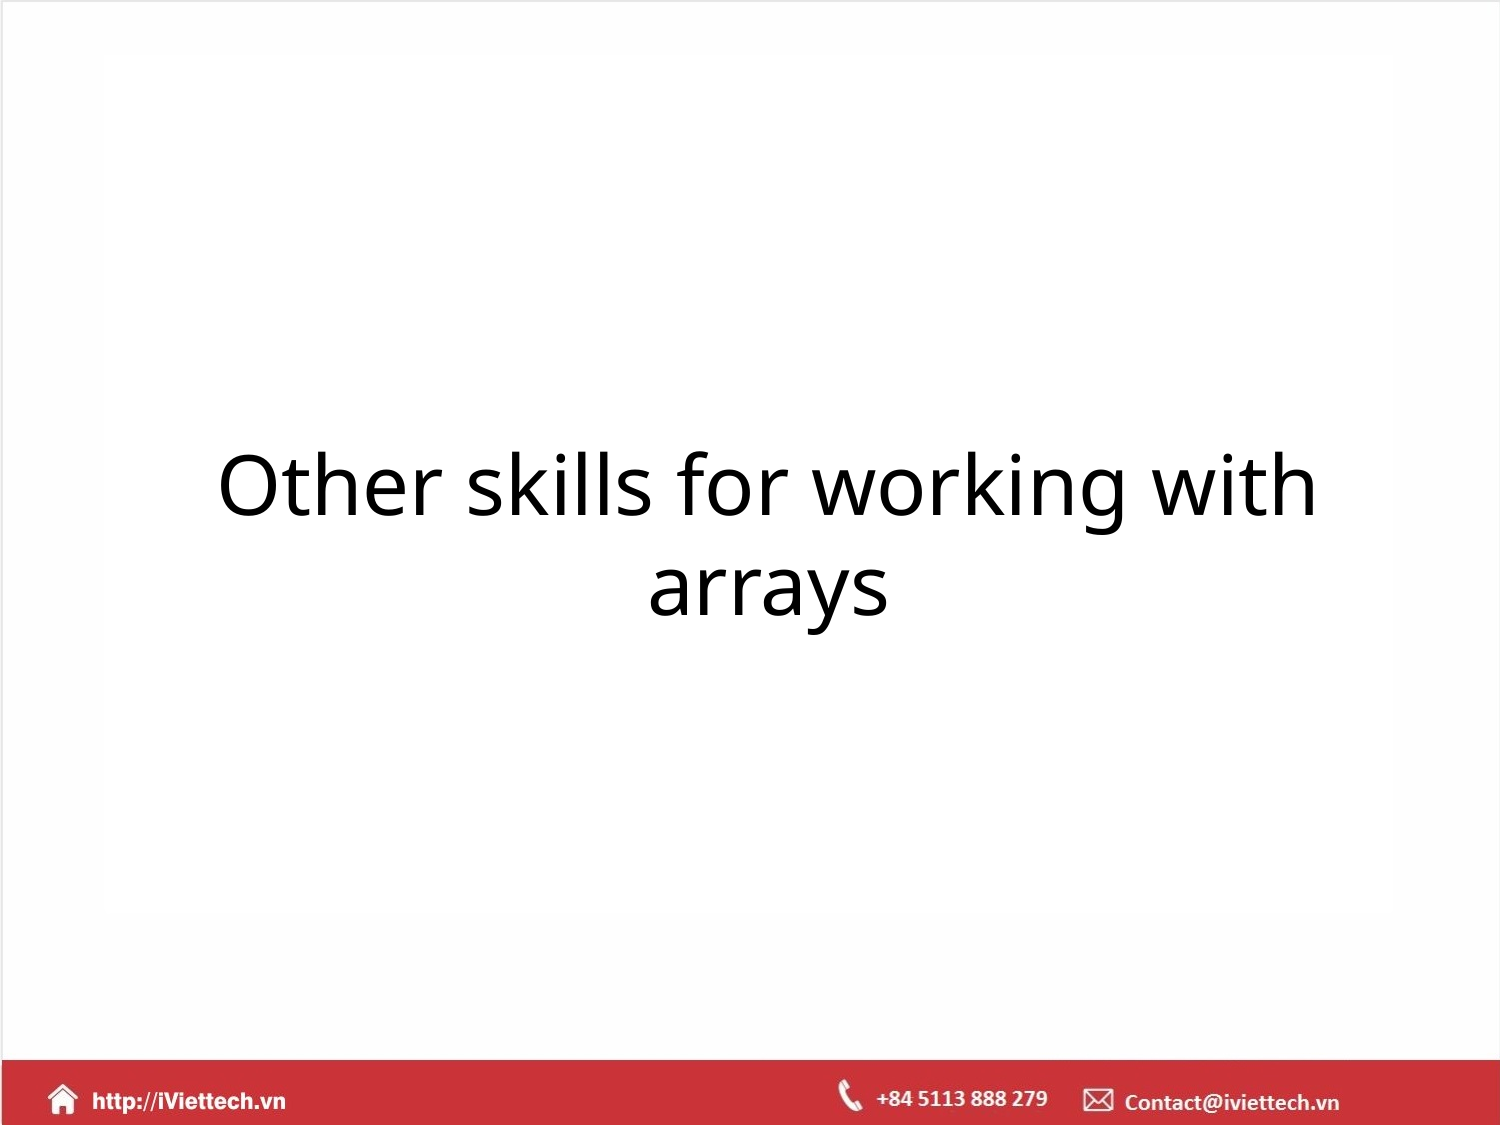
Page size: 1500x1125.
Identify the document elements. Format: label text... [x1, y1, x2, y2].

subtitle Other skills for working with arrays [124, 424, 1413, 613]
picture [0, 0, 1500, 1125]
